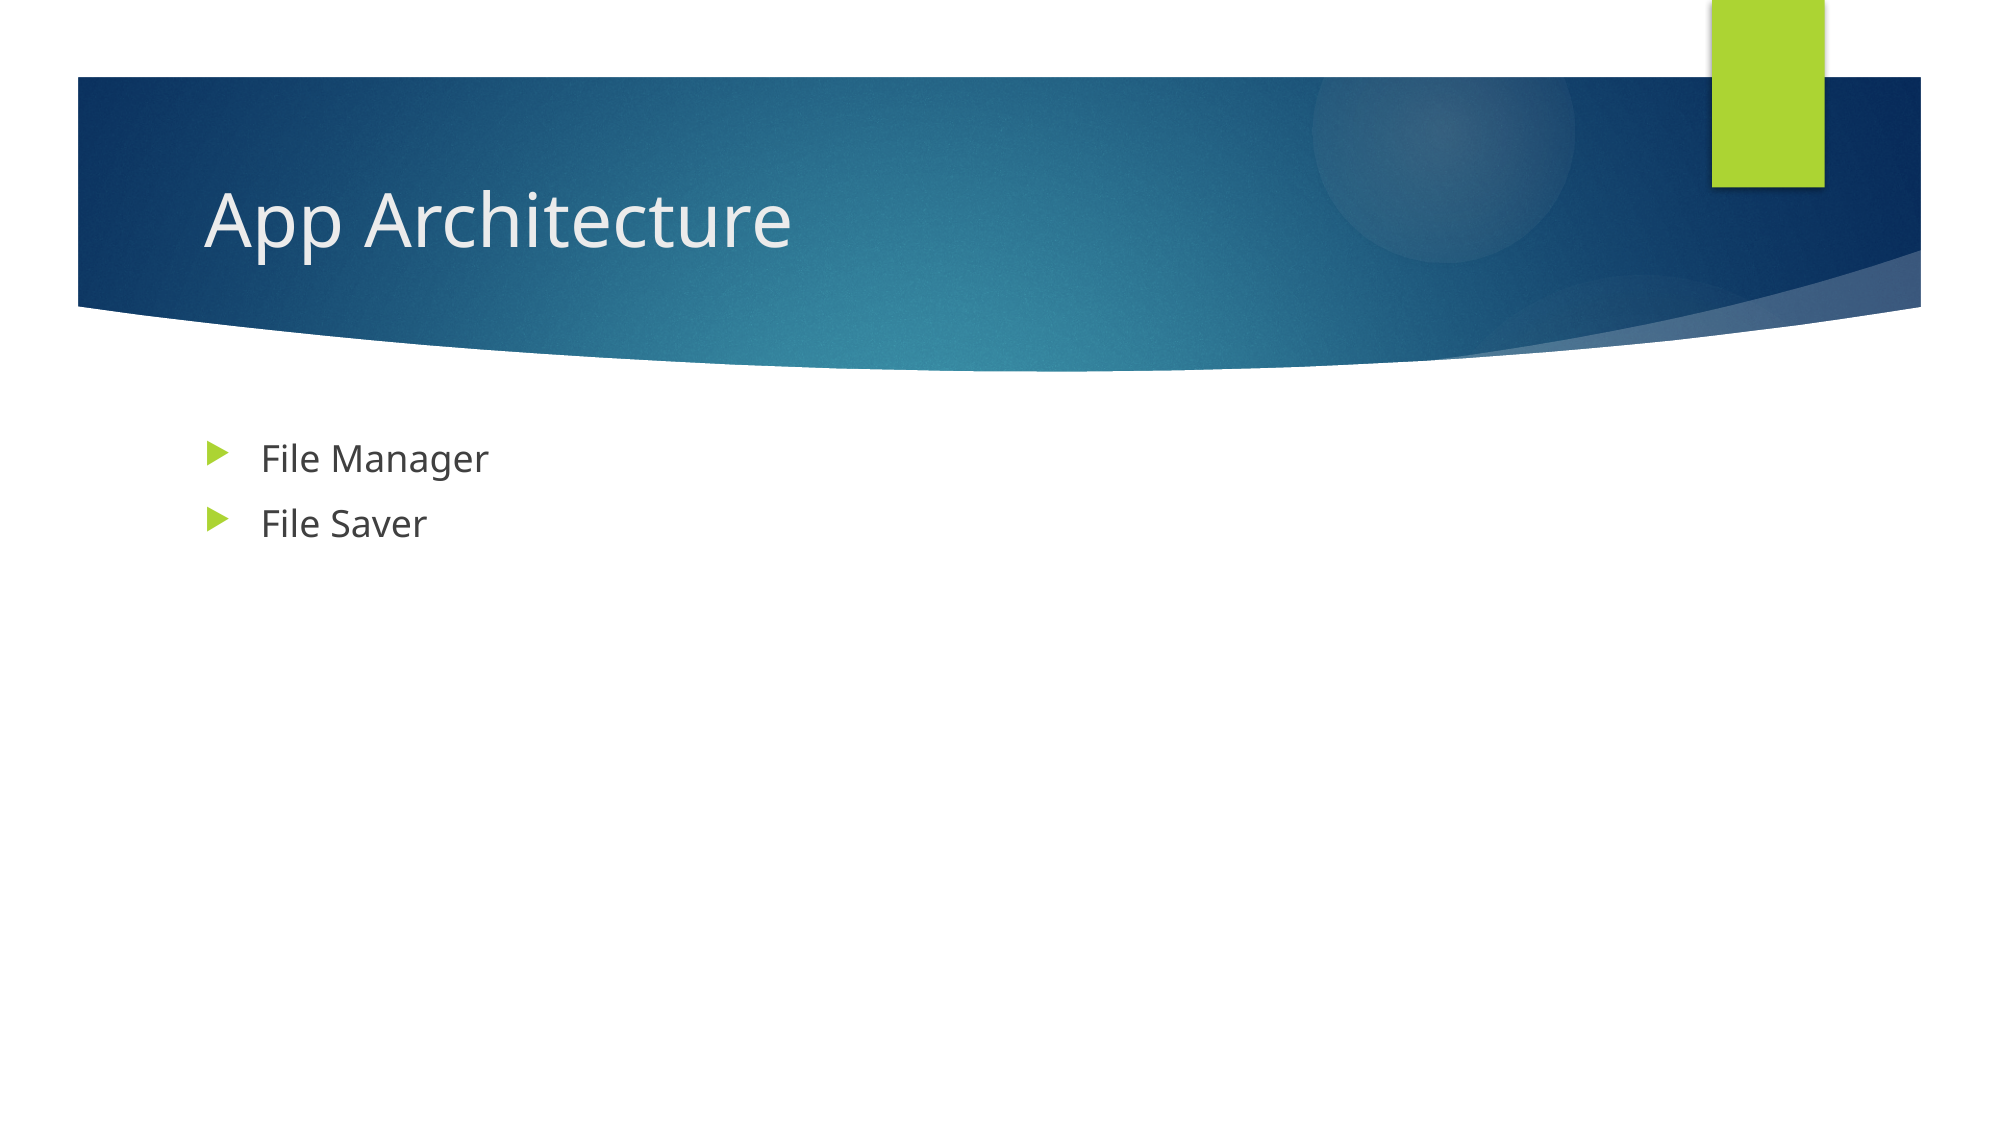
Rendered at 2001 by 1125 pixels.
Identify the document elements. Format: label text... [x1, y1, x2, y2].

title App Architecture [189, 159, 1627, 276]
list File Manager File Saver [189, 427, 1627, 988]
